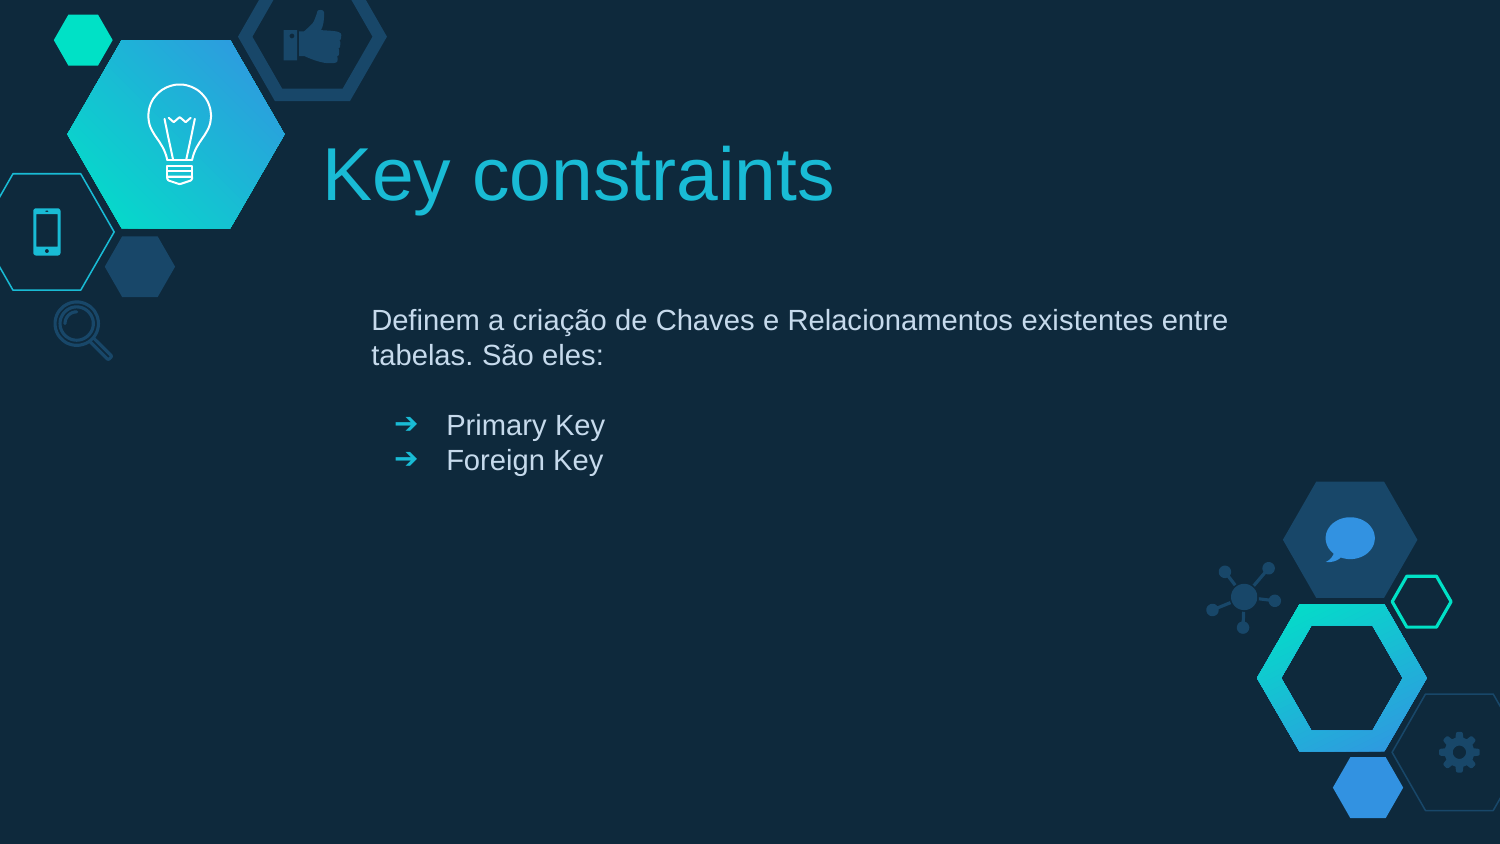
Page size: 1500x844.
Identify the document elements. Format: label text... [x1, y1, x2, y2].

subtitle Definem a criação de Chaves e Relacionamentos existentes entre tabelas. São eles: Primary Key Foreign Key [356, 238, 1291, 761]
title Key constraints [307, 110, 1500, 217]
